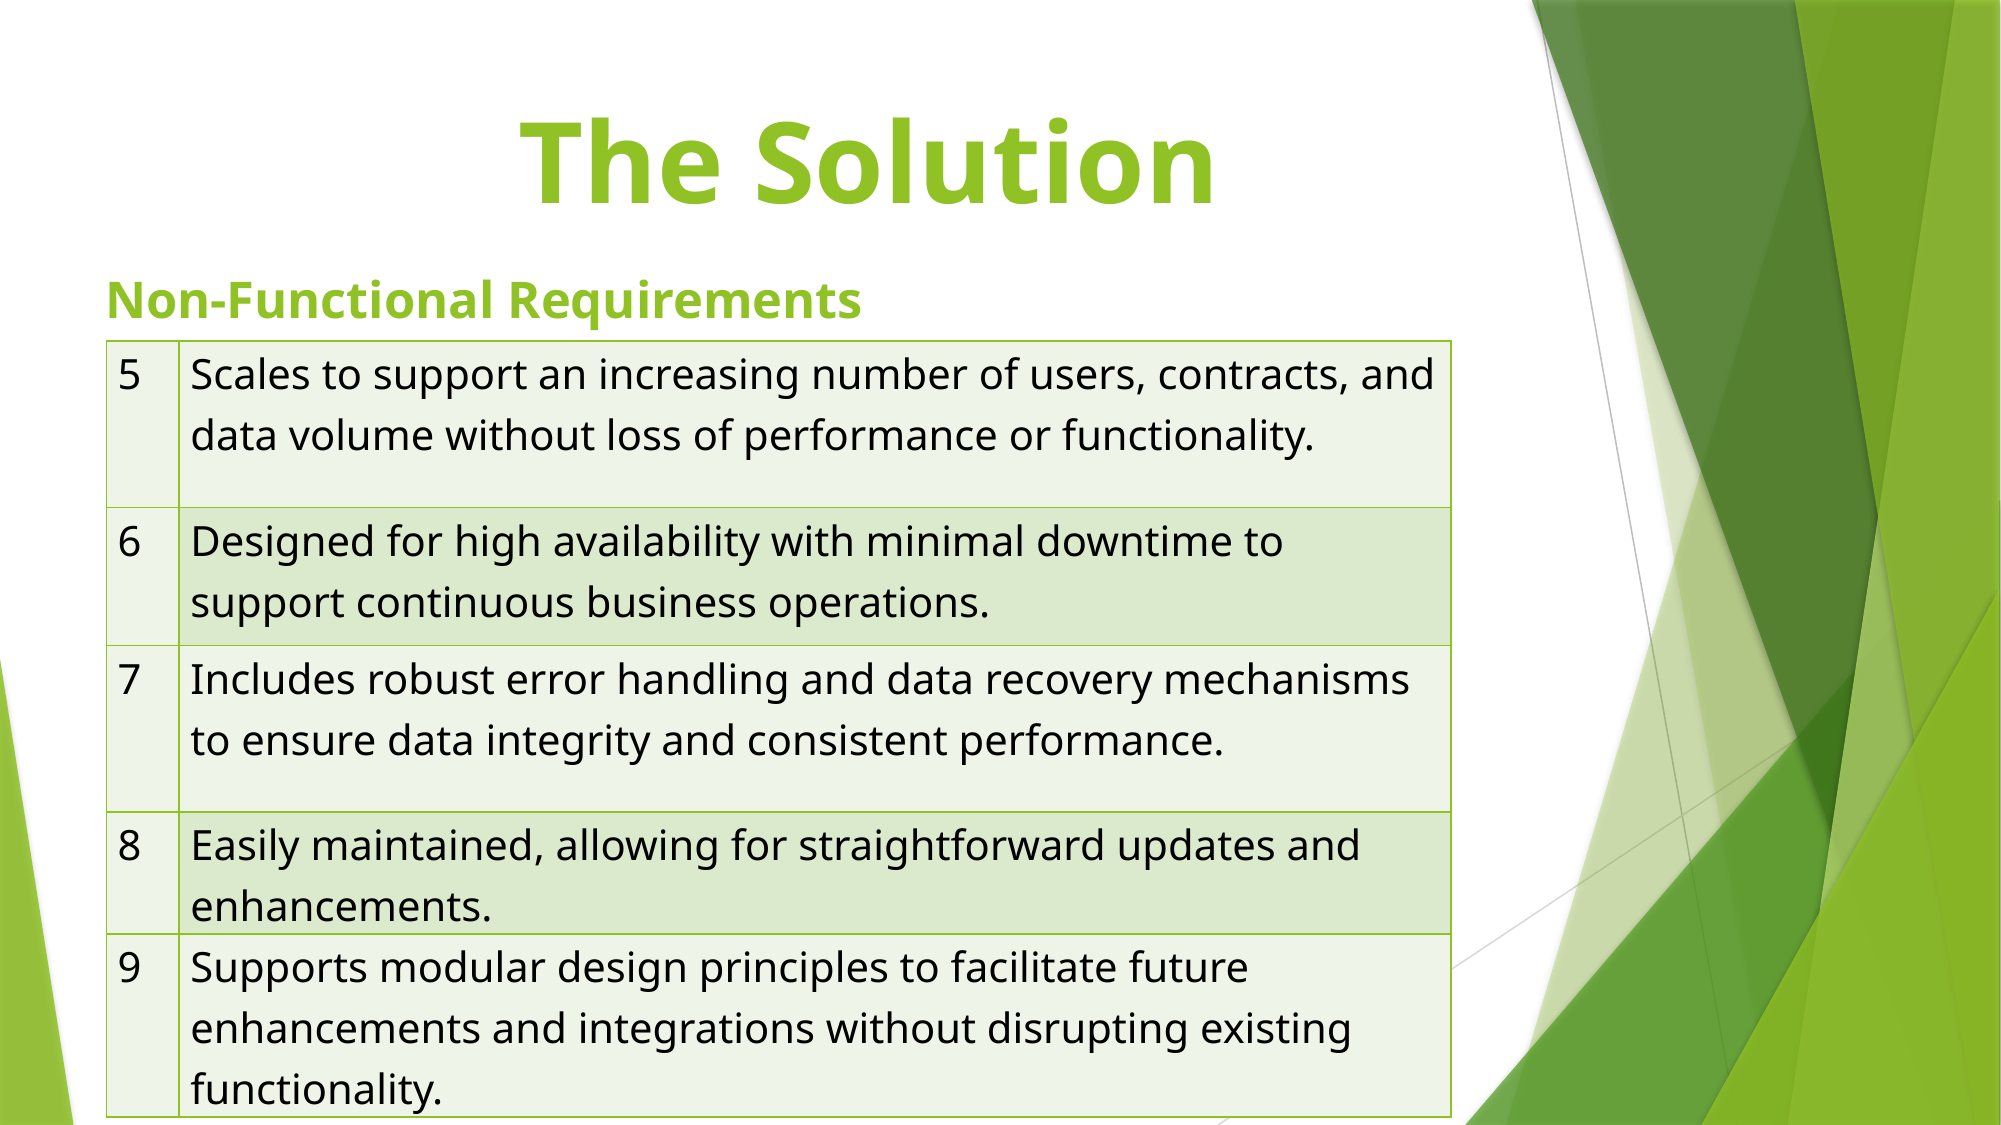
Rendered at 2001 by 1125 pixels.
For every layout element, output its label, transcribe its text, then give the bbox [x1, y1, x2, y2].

table_header 5 [107, 356, 178, 507]
table_cell 9 [107, 935, 178, 1116]
table_cell 6 [107, 508, 178, 645]
table_cell 7 [107, 646, 178, 811]
text_box Non-Functional Requirements [90, 256, 892, 356]
table_cell Easily maintained, allowing for straightforward updates and enhancements. [180, 813, 1450, 933]
table_cell Designed for high availability with minimal downtime to support continuous business operations. [180, 508, 1450, 645]
table_cell Includes robust error handling and data recovery mechanisms to ensure data integrity and consistent performance. [180, 646, 1450, 811]
text_box The Solution [0, 84, 1739, 323]
table_cell Supports modular design principles to facilitate future enhancements and integrations without disrupting existing functionality. [180, 935, 1450, 1116]
table_header Scales to support an increasing number of users, contracts, and data volume without loss of performance or functionality. [180, 342, 1450, 507]
table_cell 8 [107, 813, 178, 933]
